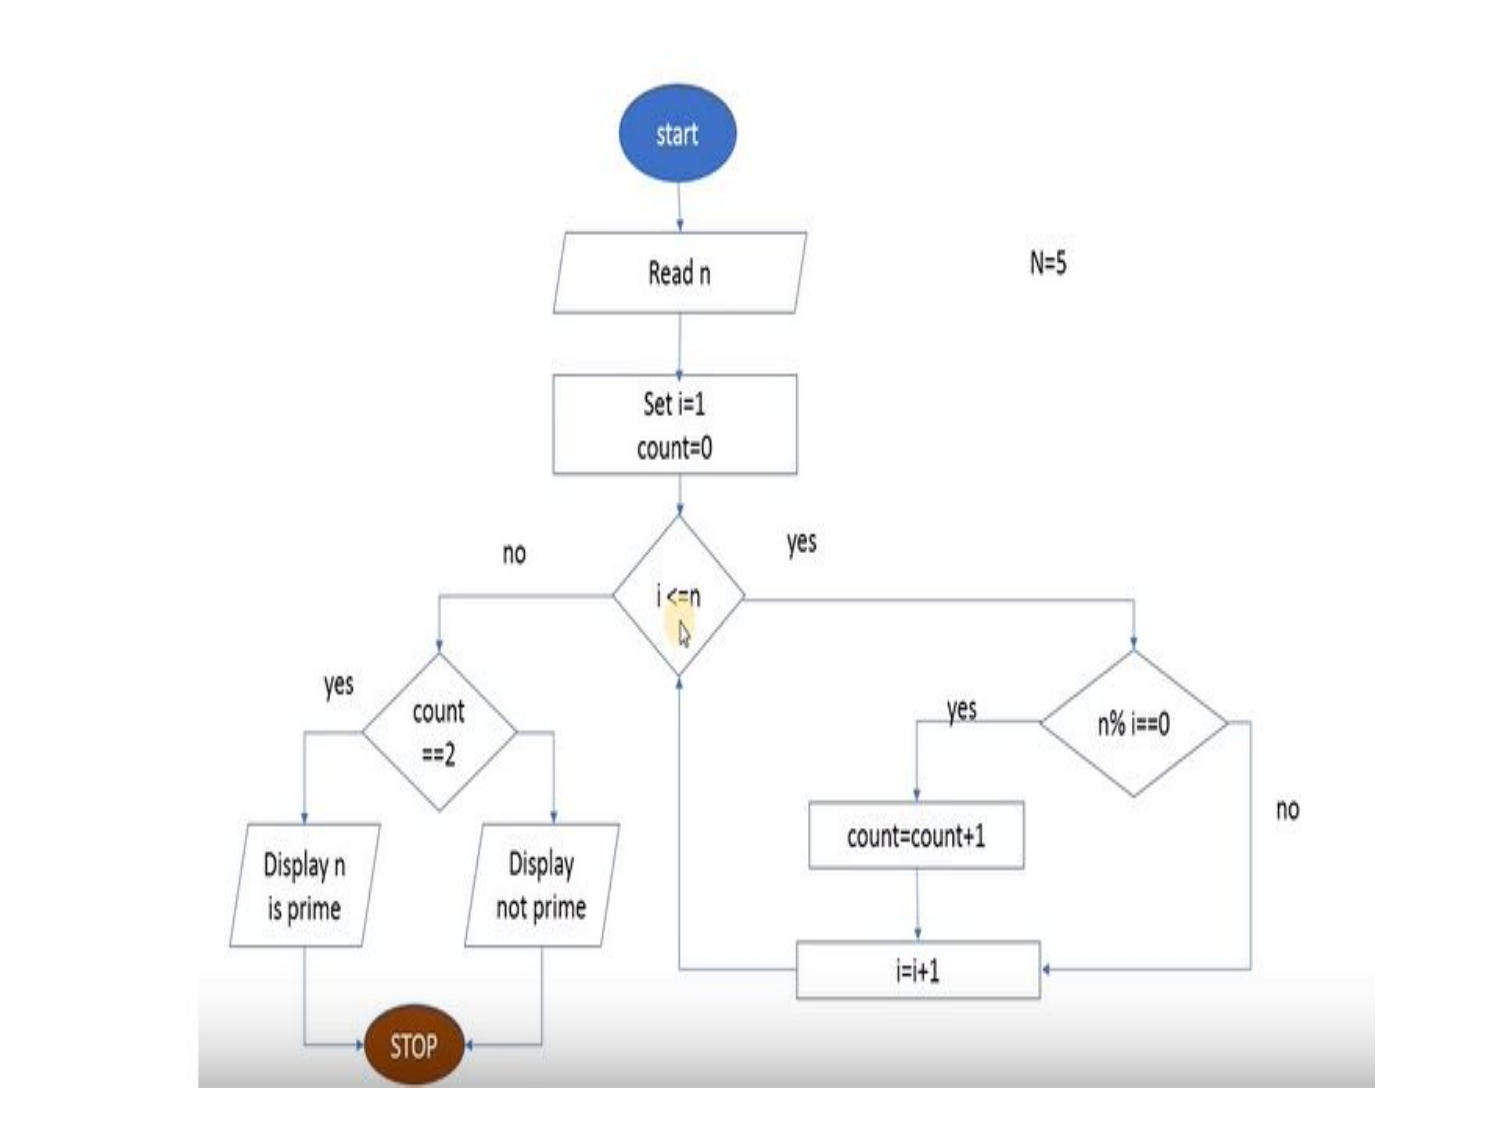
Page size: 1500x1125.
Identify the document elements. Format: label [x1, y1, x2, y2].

list [125, 49, 1375, 1088]
